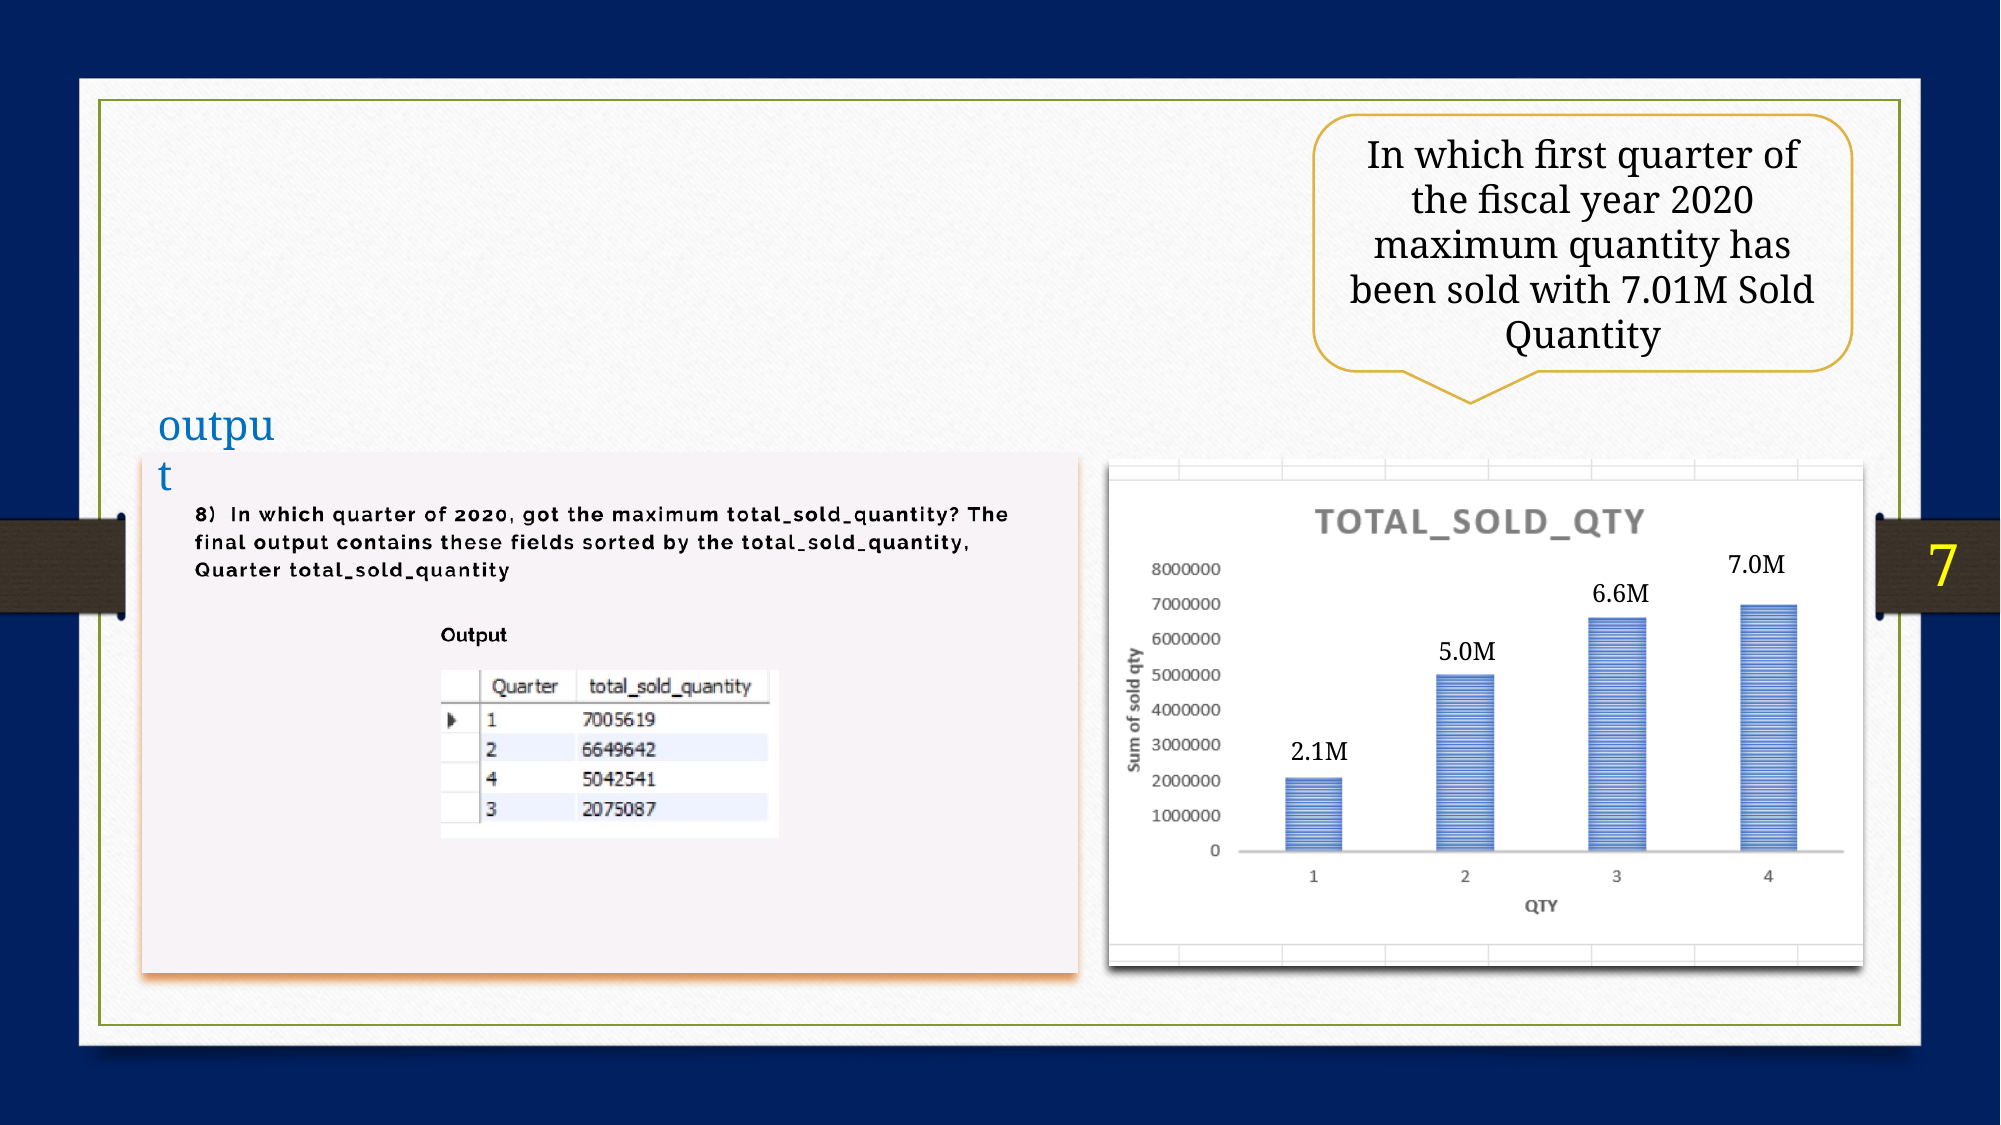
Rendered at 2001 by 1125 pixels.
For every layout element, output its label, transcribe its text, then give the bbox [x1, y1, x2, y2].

picture [0, 0, 2001, 1125]
text_box In which first quarter of the fiscal year 2020 maximum quantity has been sold with 7.01M Sold Quantity [1312, 113, 1854, 405]
text_box output [142, 391, 297, 452]
text_box 7 [1912, 520, 1987, 606]
